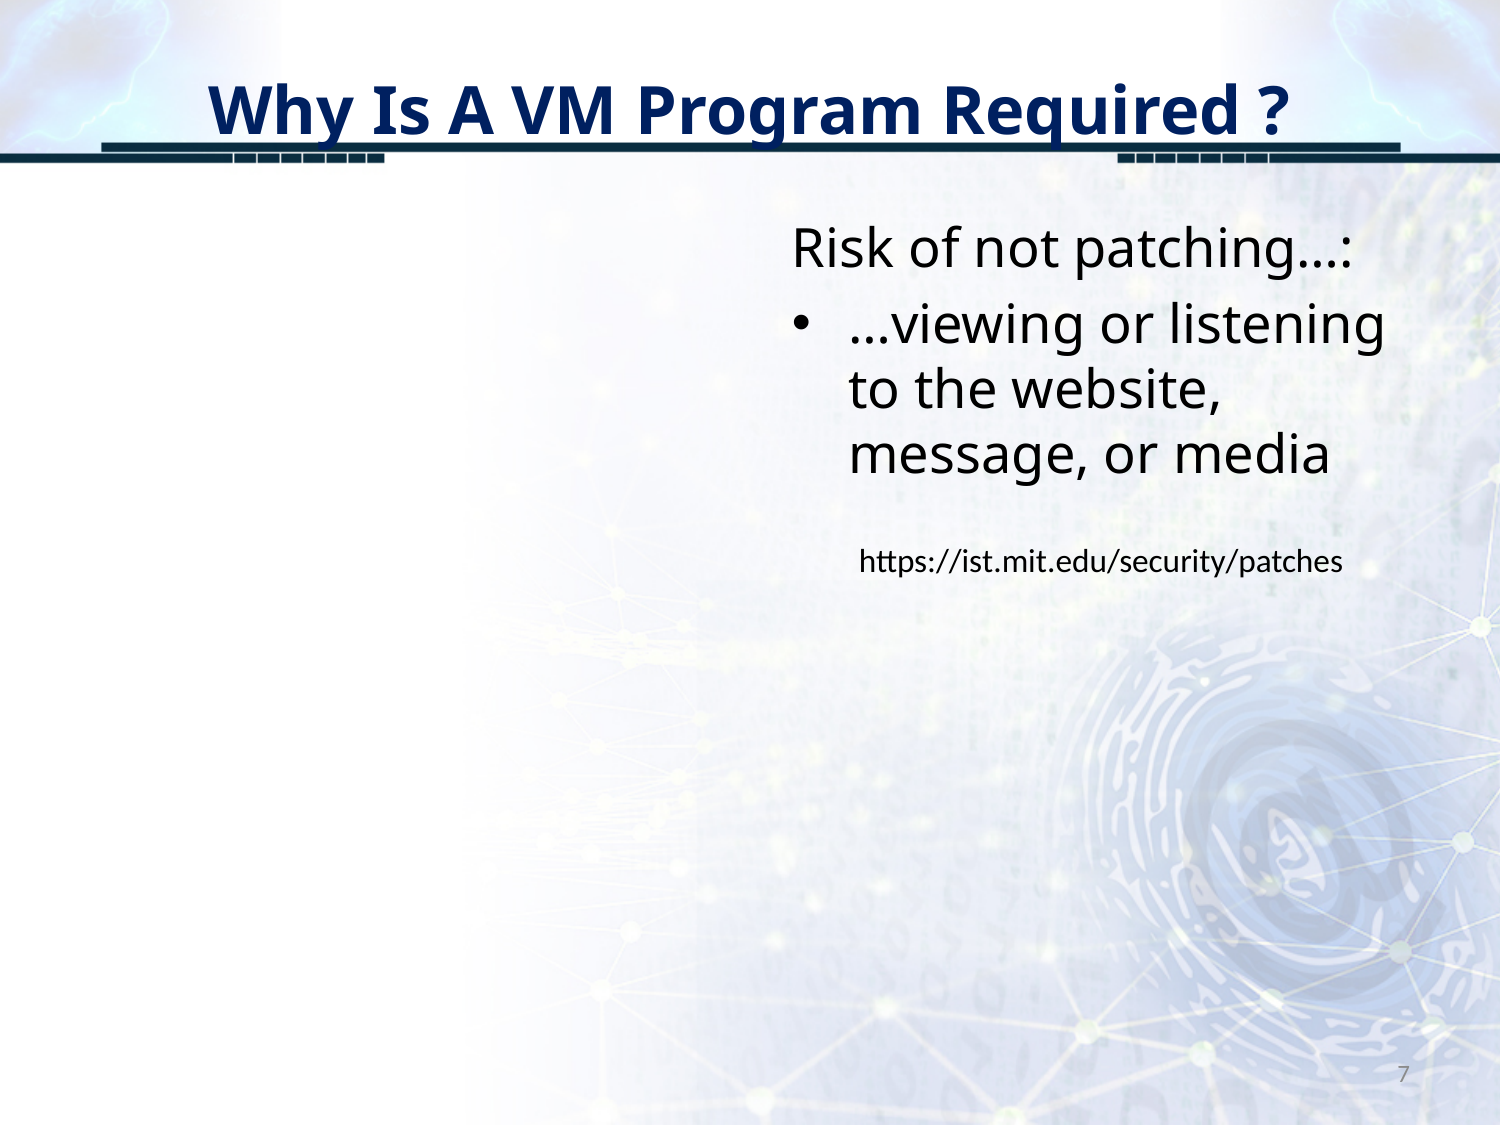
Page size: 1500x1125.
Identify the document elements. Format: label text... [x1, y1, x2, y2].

title Why Is A VM Program Required ? [75, 34, 1425, 182]
picture [0, 0, 1500, 1125]
list Risk of not patching…: …viewing or listening to the website, message, or media [776, 205, 1432, 1023]
slide_number 7 [1074, 1042, 1425, 1103]
text_box https://ist.mit.edu/security/patches [843, 532, 1359, 587]
